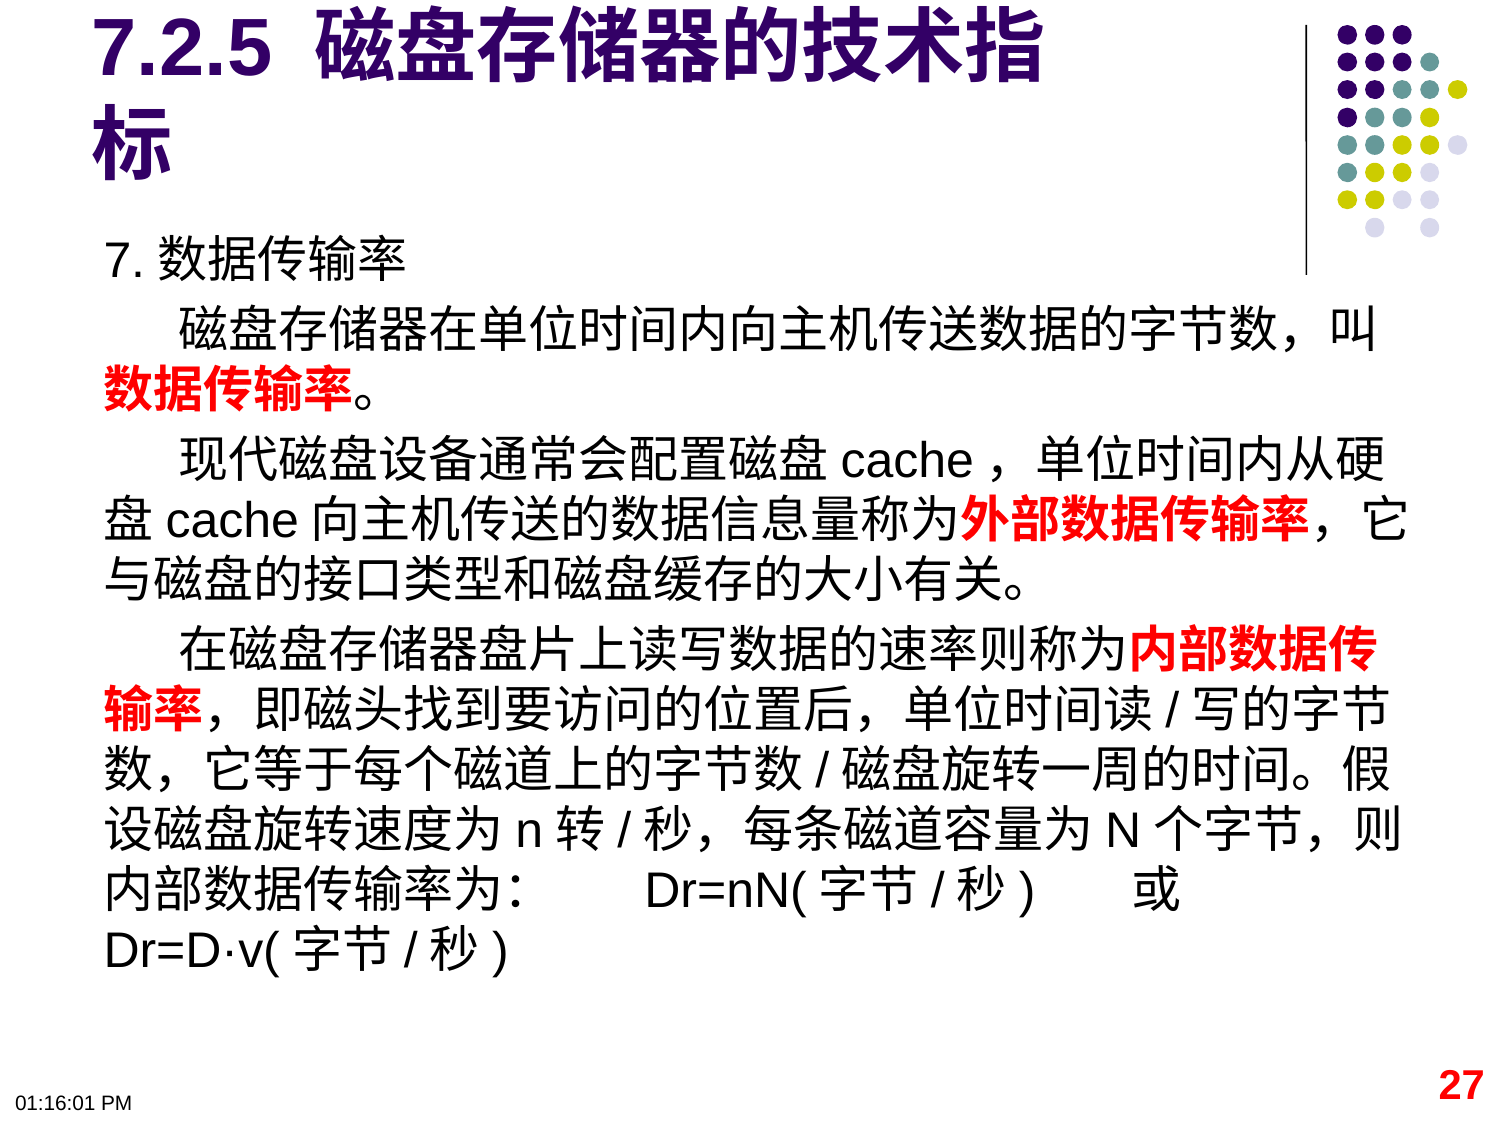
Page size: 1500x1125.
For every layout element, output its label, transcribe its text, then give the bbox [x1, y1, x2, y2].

list 7.数据传输率 磁盘存储器在单位时间内向主机传送数据的字节数，叫数据传输率。 现代磁盘设备通常会配置磁盘cache，单位时间内从硬盘cache向主机传送的数据信息量称为外部数据传输率，它与磁盘的接口类型和磁盘缓存的大小有关。 在磁盘存储器盘片上读写数据的速率则称为内部数据传输率，即磁头找到要访问的位置后，单位时间读/写的字节数，它等于每个磁道上的字节数/磁盘旋转一周的时间。假设磁盘旋转速度为n转/秒，每条磁道容量为N个字节，则内部数据传输率为： Dr=nN(字节/秒) 或Dr=D·v(字节/秒) [88, 219, 1439, 941]
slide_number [0, 1081, 351, 1125]
slide_number 27 [1364, 1049, 1500, 1125]
title 7.2.5 磁盘存储器的技术指标 [76, 66, 1142, 198]
